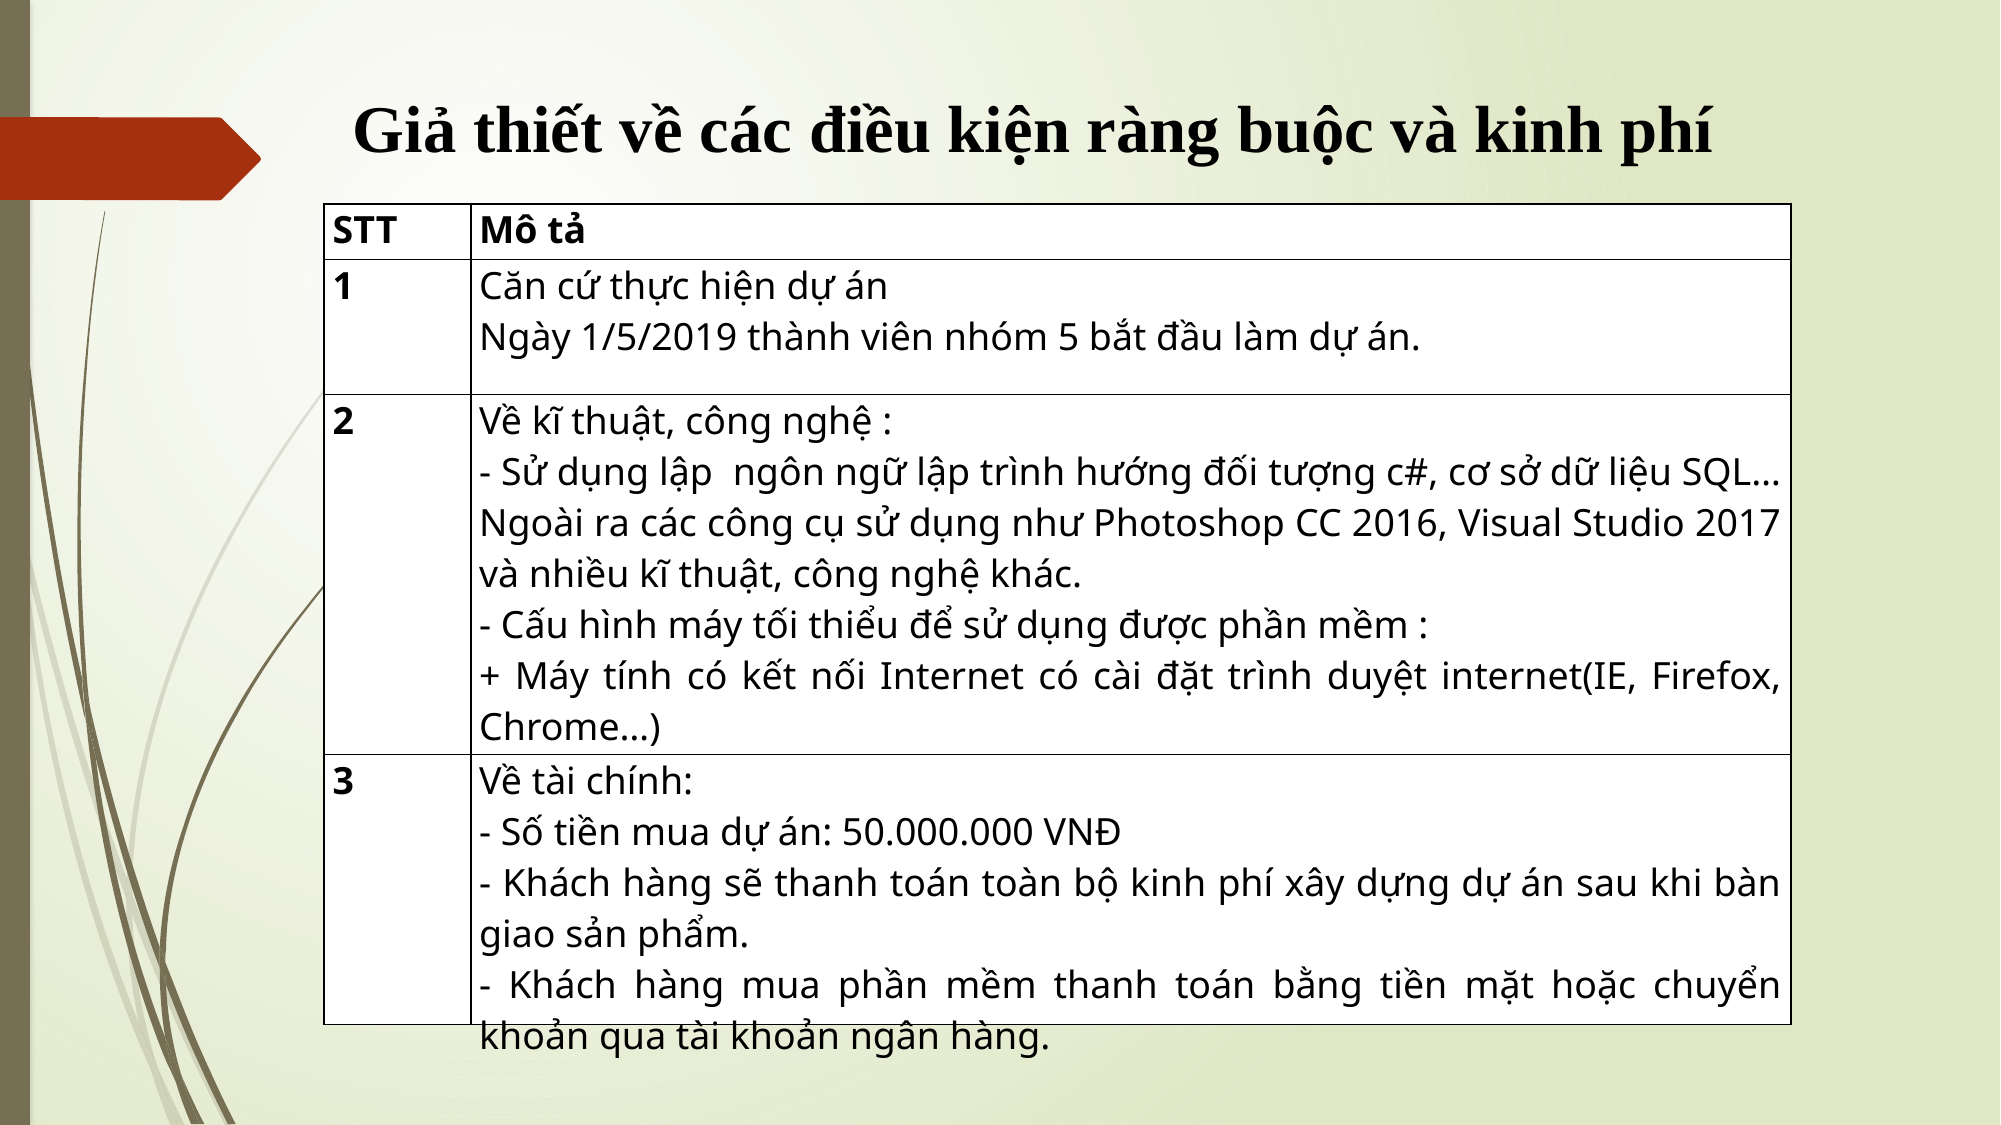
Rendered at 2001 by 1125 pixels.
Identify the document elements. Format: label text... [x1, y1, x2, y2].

table_cell Về kĩ thuật, công nghệ : - Sử dụng lập ngôn ngữ lập trình hướng đối tượng c#, cơ sở dữ liệu SQL… Ngoài ra các công cụ sử dụng như Photoshop CC 2016, Visual Studio 2017 và nhiều kĩ thuật, công nghệ khác. - Cấu hình máy tối thiểu để sử dụng được phần mềm : + Máy tính có kết nối Internet có cài đặt trình duyệt internet(IE, Firefox, Chrome…) + Cài đặt HĐH Window XP trở lên. [472, 395, 1790, 754]
table_cell 3 [325, 755, 470, 1024]
table_header STT [325, 205, 470, 259]
table_cell Về tài chính: - Số tiền mua dự án: 50.000.000 VNĐ - Khách hàng sẽ thanh toán toàn bộ kinh phí xây dựng dự án sau khi bàn giao sản phẩm. - Khách hàng mua phần mềm thanh toán bằng tiền mặt hoặc chuyển khoản qua tài khoản ngân hàng. [472, 755, 1790, 1024]
text_box Giả thiết về các điều kiện ràng buộc và kinh phí [188, 78, 1730, 173]
table_cell Căn cứ thực hiện dự án Ngày 1/5/2019 thành viên nhóm 5 bắt đầu làm dự án. [472, 260, 1790, 394]
table_header Mô tả [472, 205, 1790, 259]
table_cell 1 [325, 260, 470, 394]
table_cell 2 [325, 395, 470, 754]
